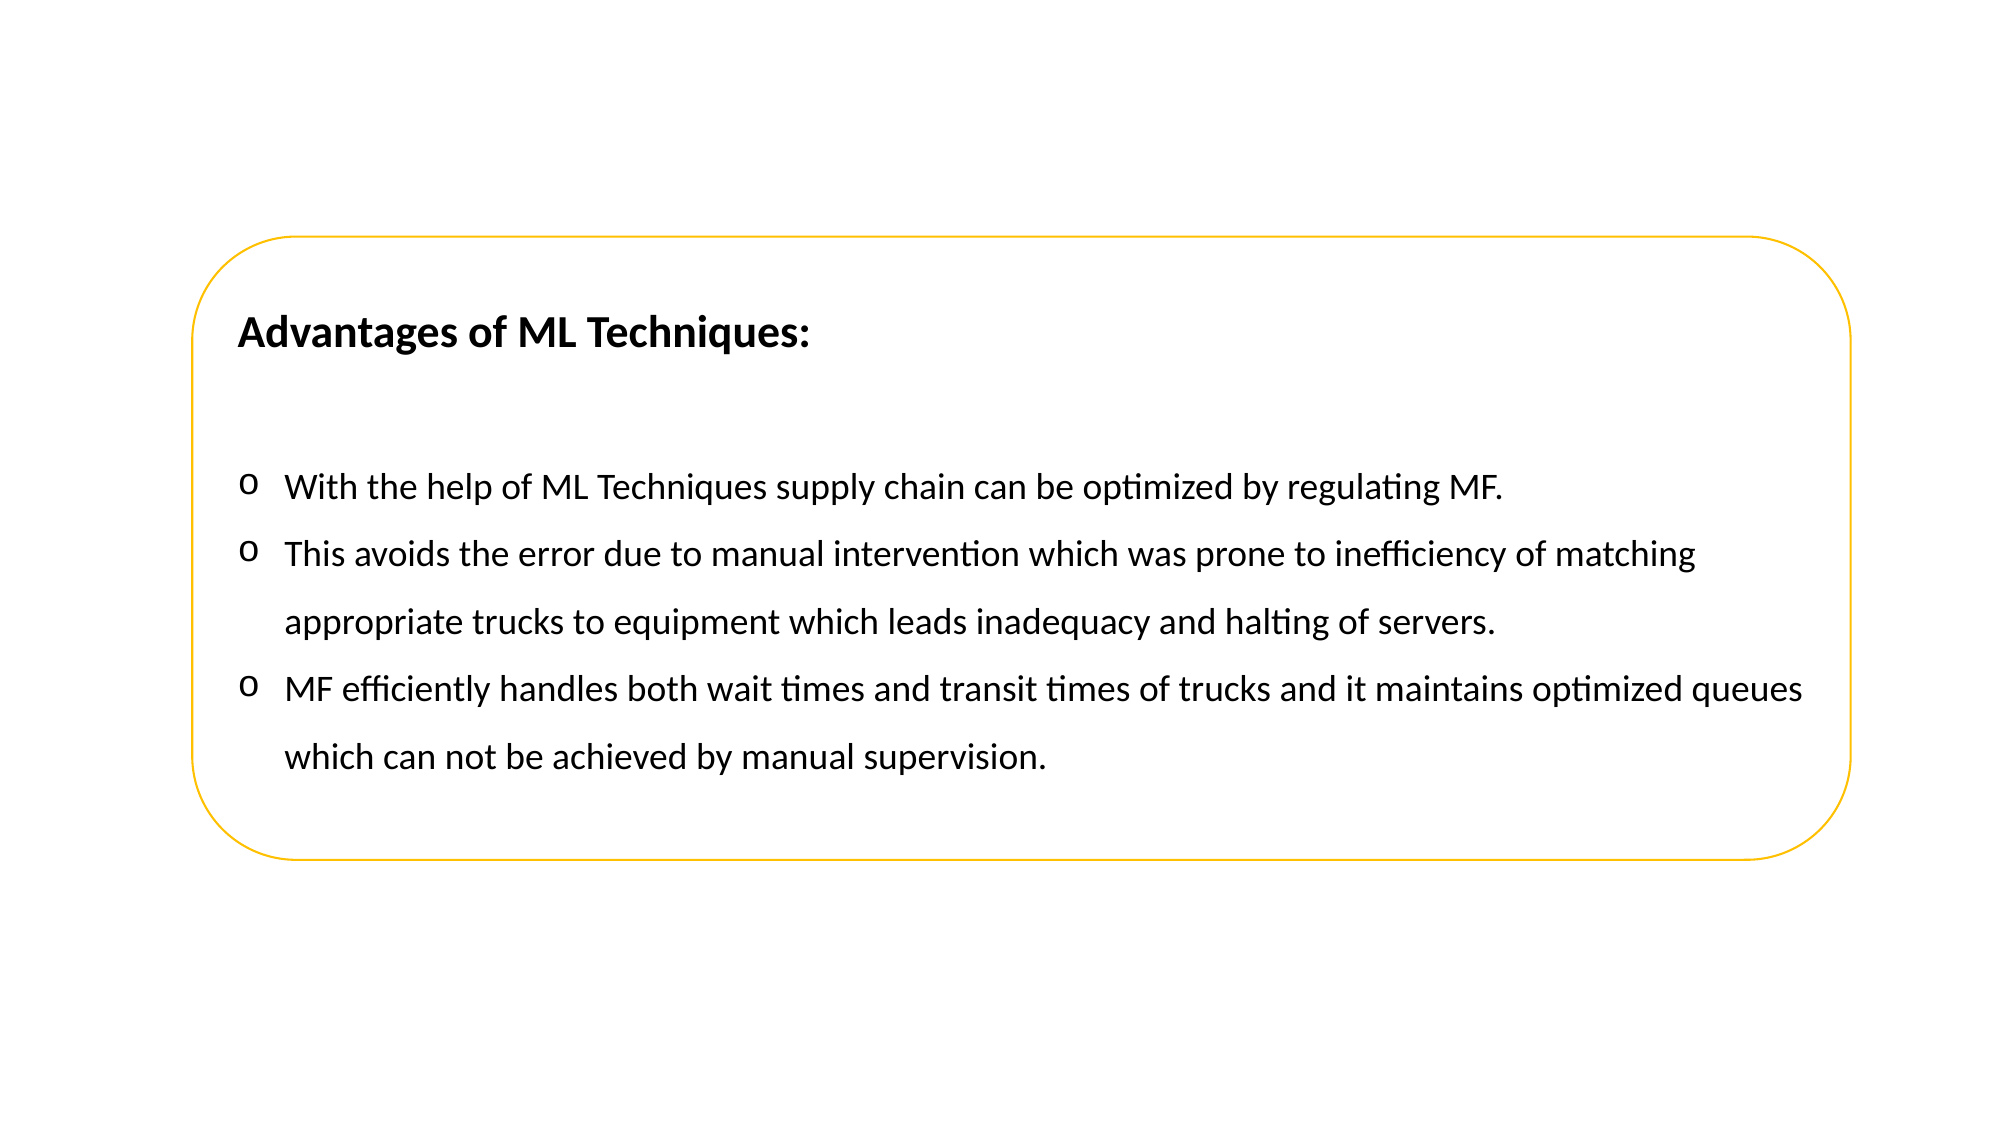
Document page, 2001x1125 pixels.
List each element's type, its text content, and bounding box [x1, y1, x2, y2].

text_box Advantages of ML Techniques: With the help of ML Techniques supply chain can be optimized by regulating MF. This avoids the error due to manual intervention which was prone to inefficiency of matching appropriate trucks to equipment which leads inadequacy and halting of servers. MF efficiently handles both wait times and transit times of trucks and it maintains optimized queues which can not be achieved by manual supervision. [191, 235, 1852, 861]
